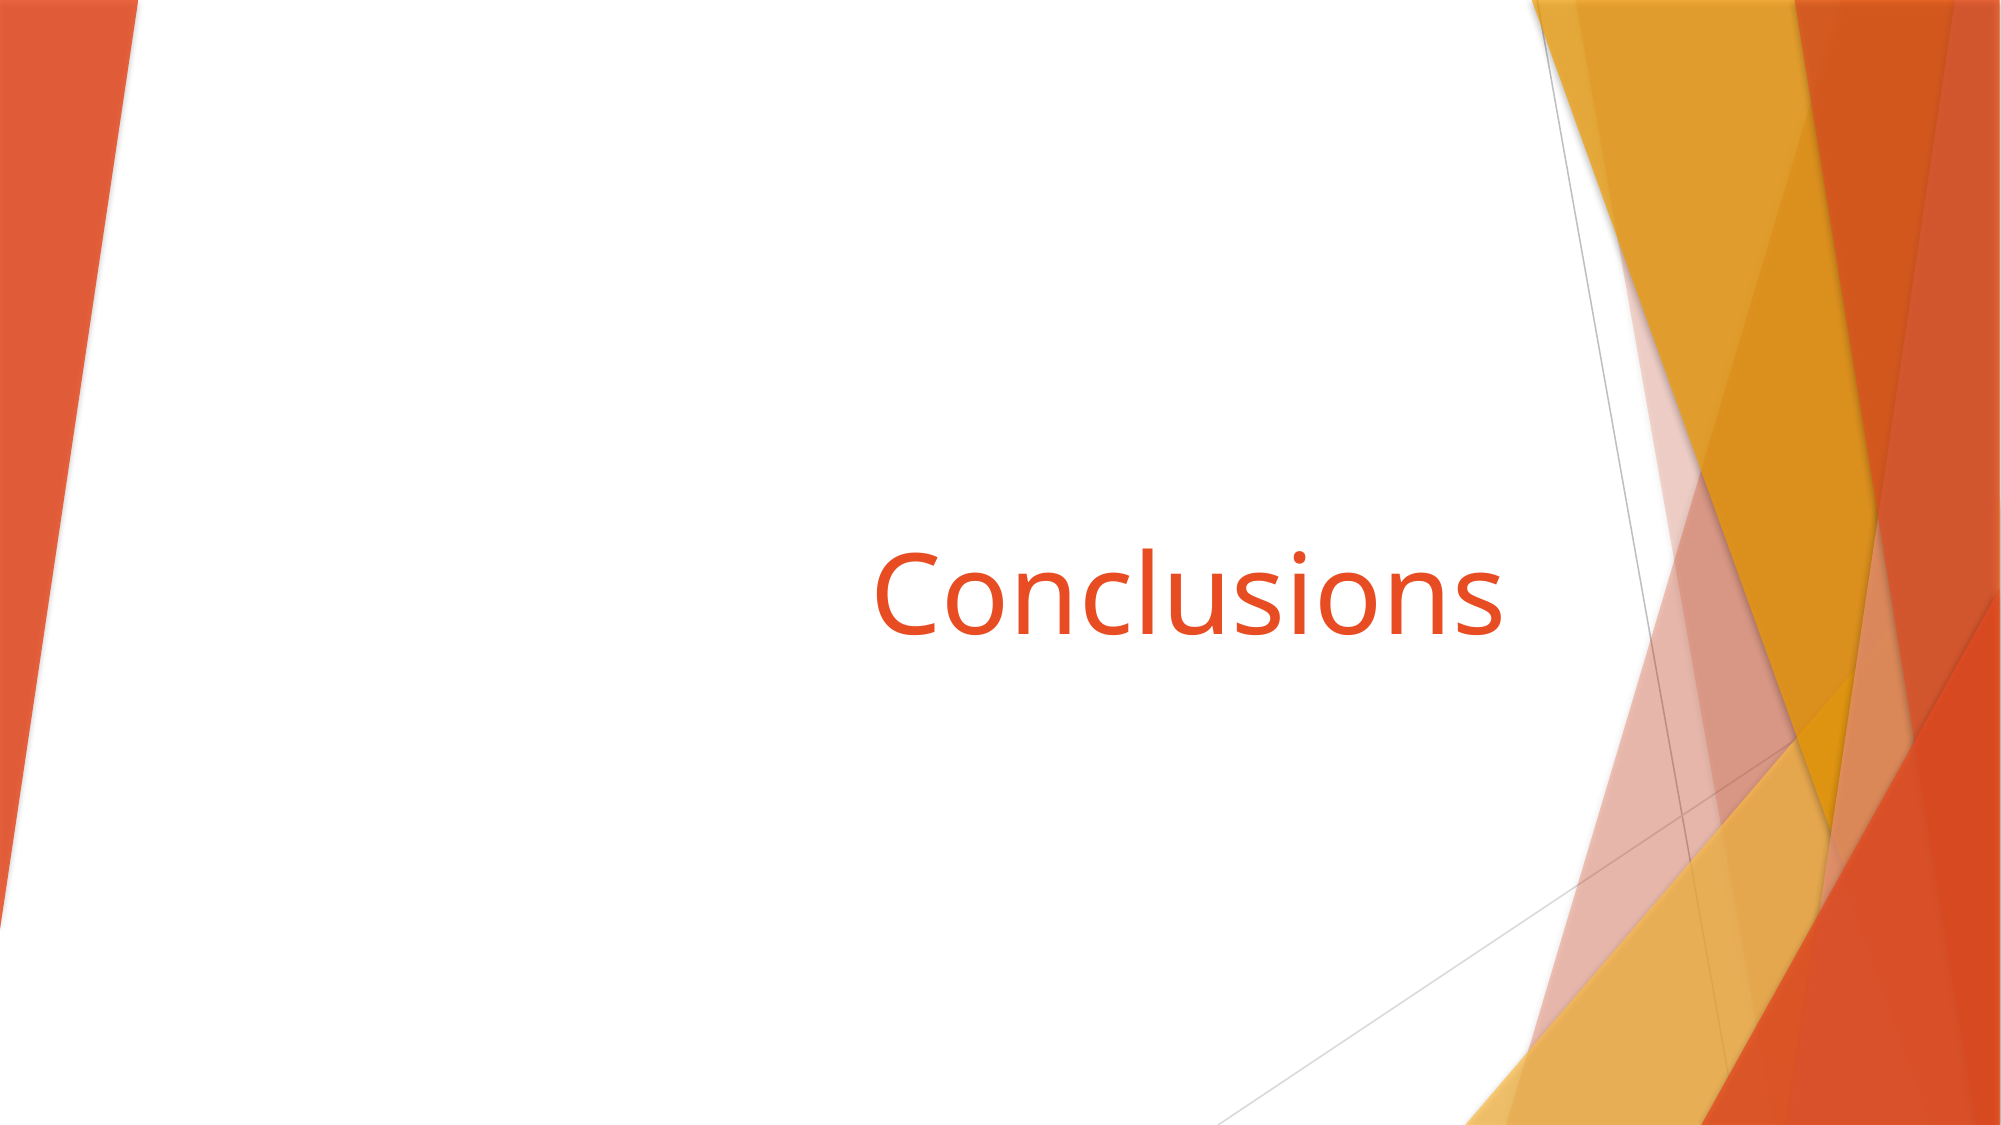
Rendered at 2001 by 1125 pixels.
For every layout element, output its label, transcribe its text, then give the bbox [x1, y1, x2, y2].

title Conclusions [247, 394, 1522, 665]
